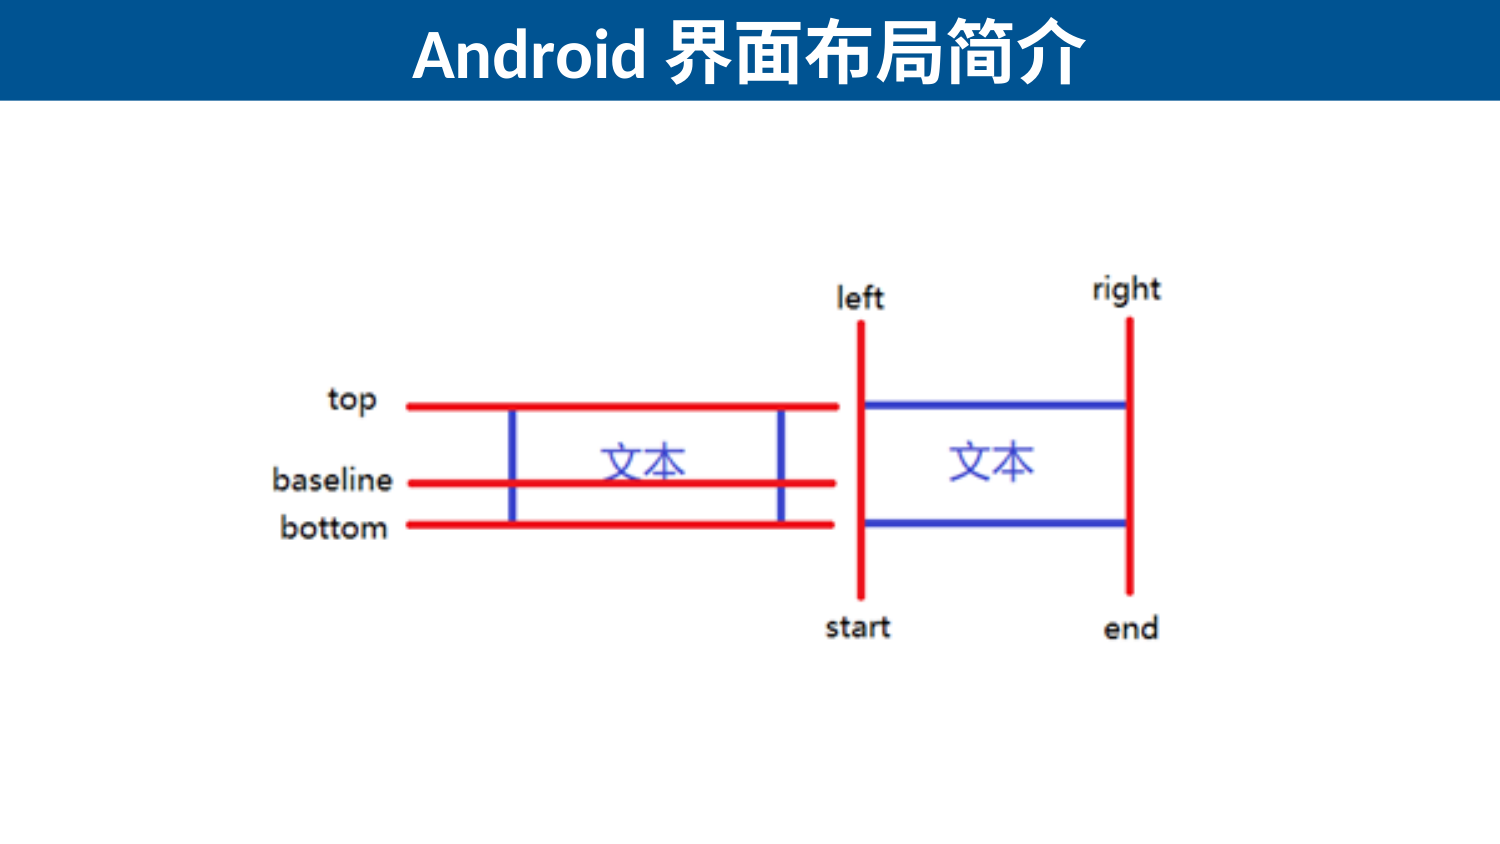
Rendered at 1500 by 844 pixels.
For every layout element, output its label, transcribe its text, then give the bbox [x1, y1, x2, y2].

picture [241, 256, 1202, 654]
title Android界面布局简介 [0, 0, 1500, 101]
